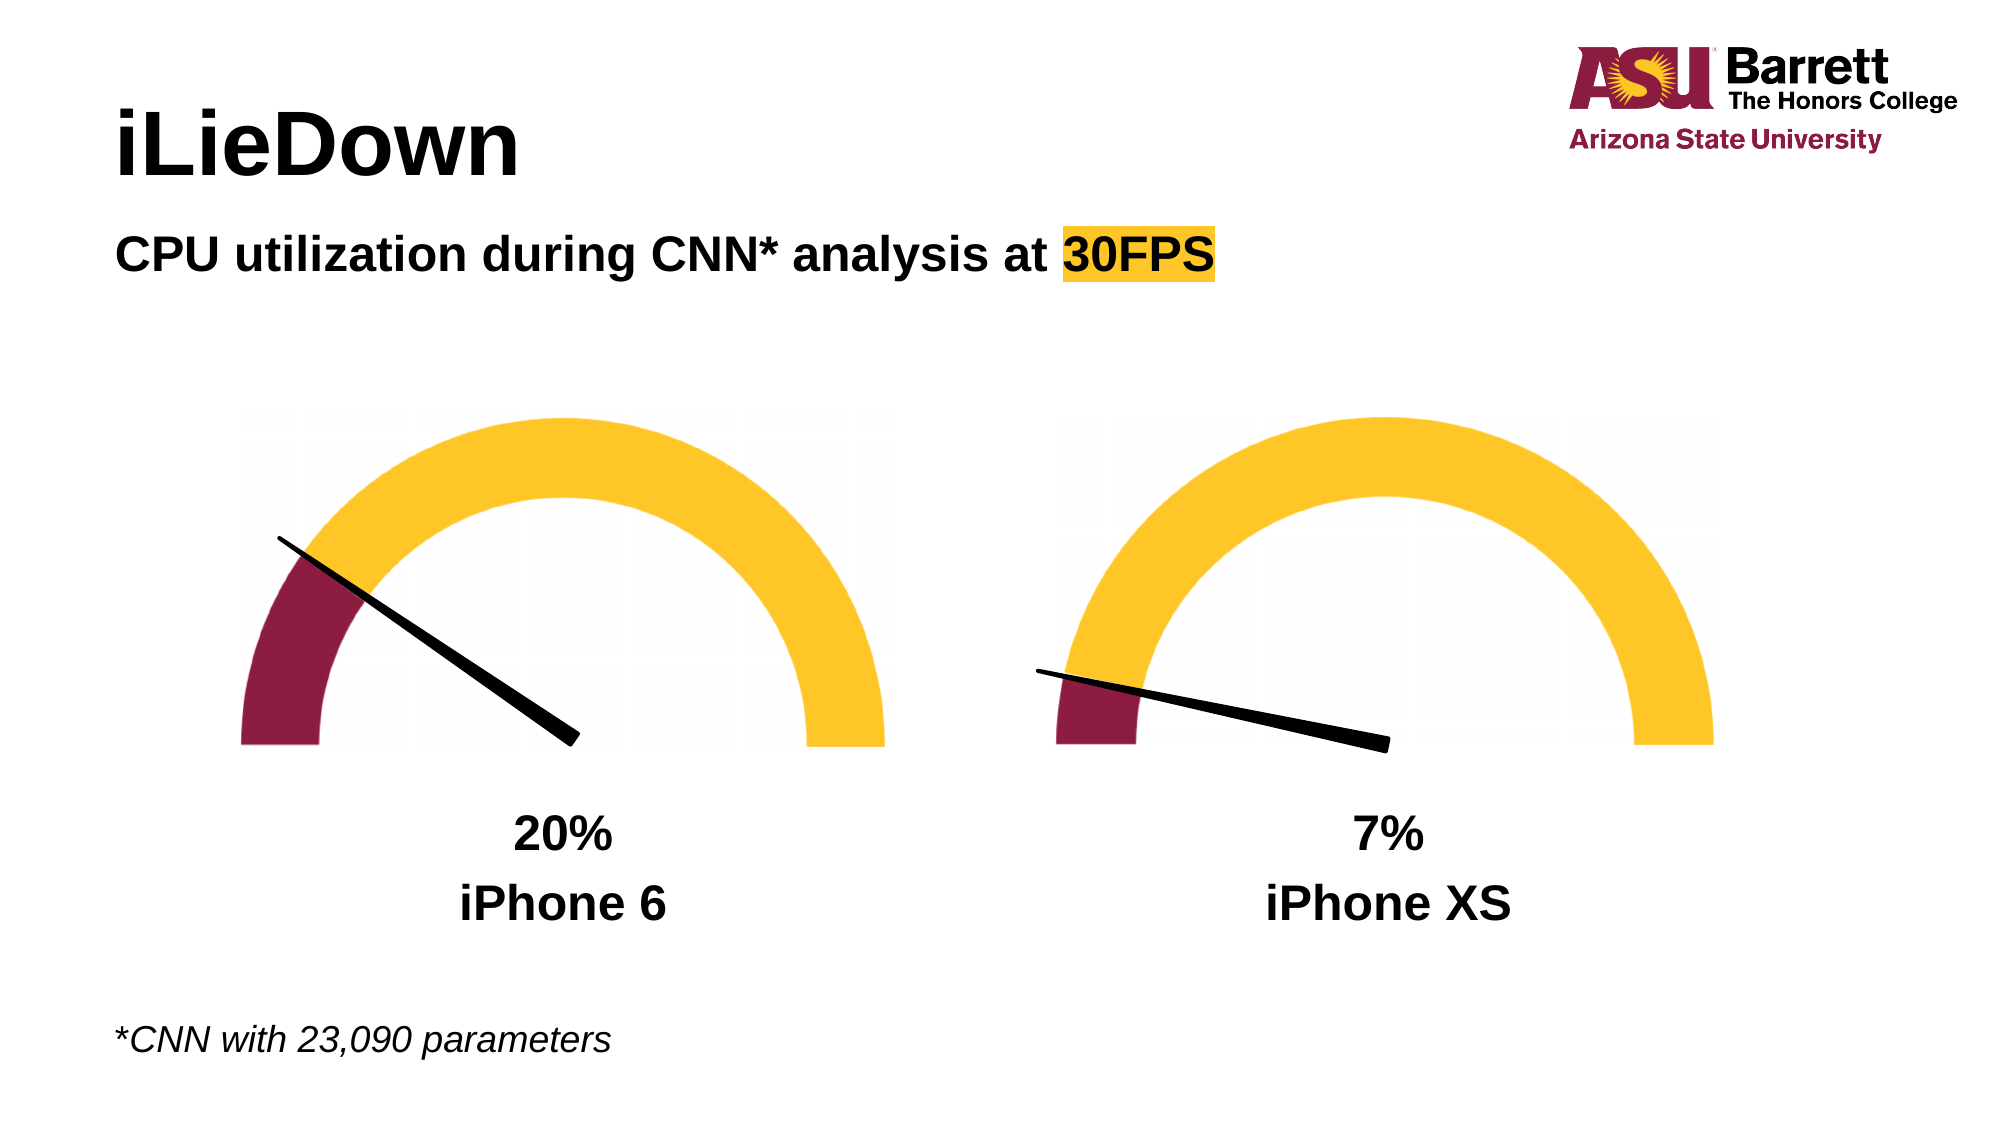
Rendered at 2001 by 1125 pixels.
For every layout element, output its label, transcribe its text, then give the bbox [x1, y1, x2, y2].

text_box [235, 406, 891, 871]
picture [1538, 15, 1988, 180]
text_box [1033, 411, 1720, 871]
text_box CPU utilization during CNN* analysis at 30FPS [99, 213, 1478, 319]
title iLieDown [99, 45, 1900, 233]
text_box *CNN with 23,090 parameters [99, 1007, 769, 1085]
